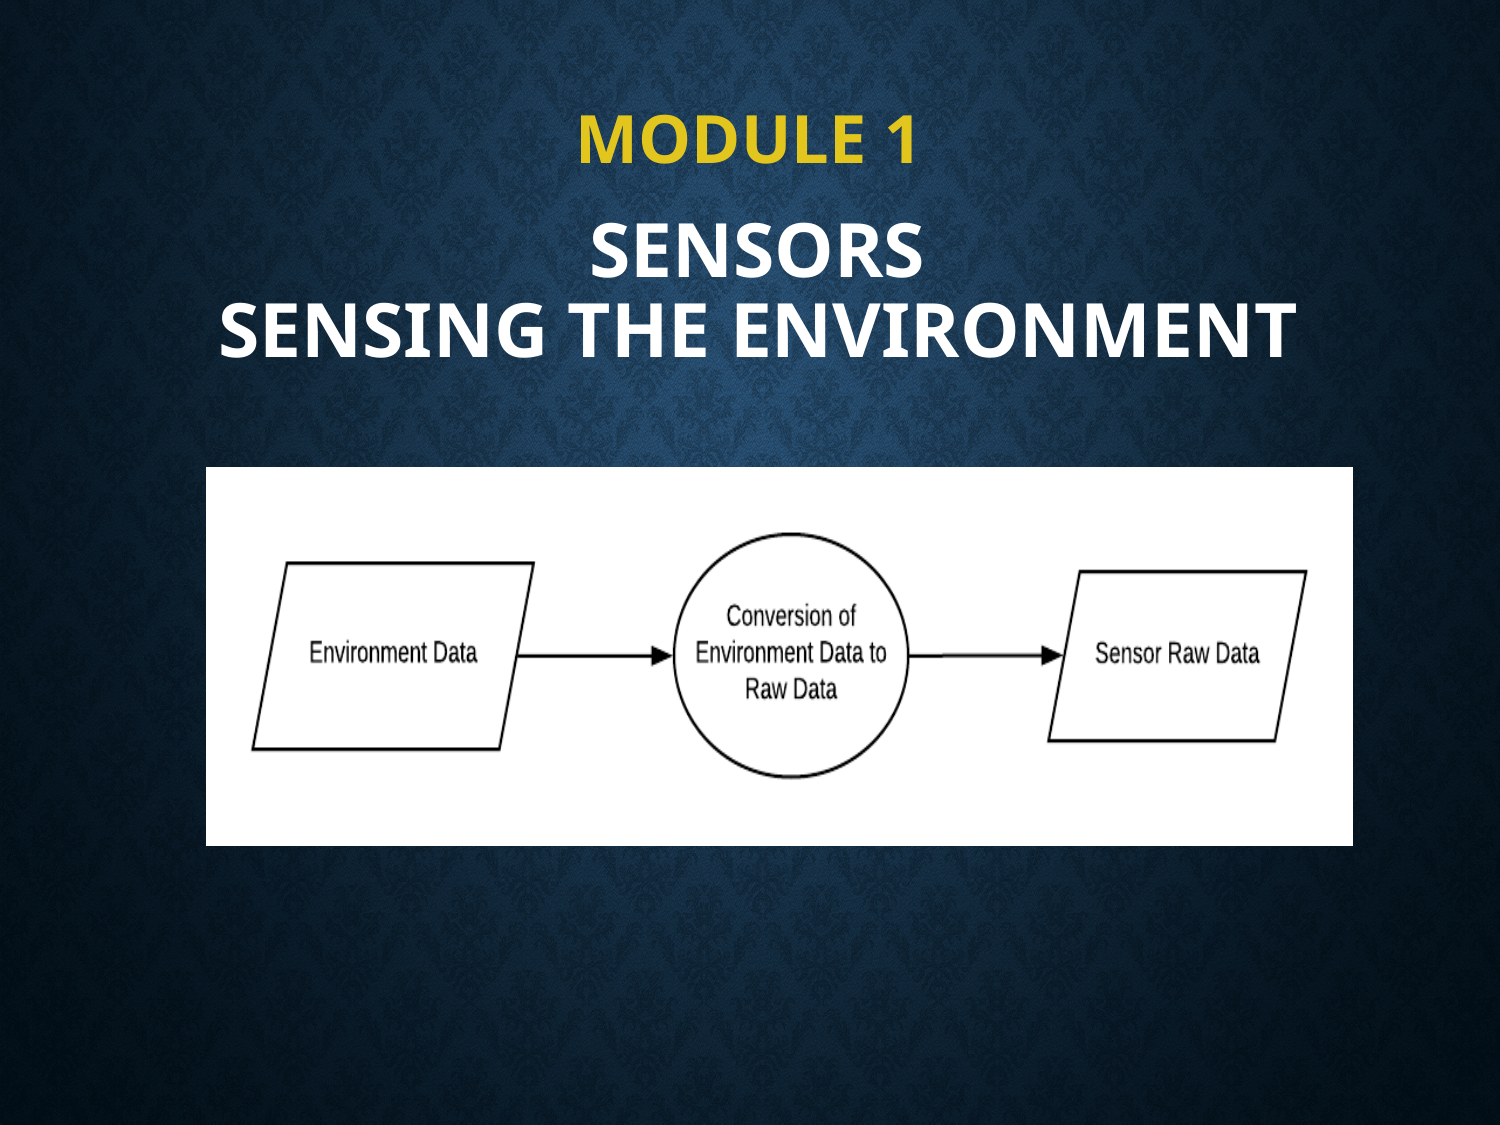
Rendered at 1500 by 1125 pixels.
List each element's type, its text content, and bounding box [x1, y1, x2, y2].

text_box MODULE 1 [561, 89, 1069, 185]
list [206, 467, 1353, 847]
title SENSORS Sensing the environment [112, 184, 1386, 402]
